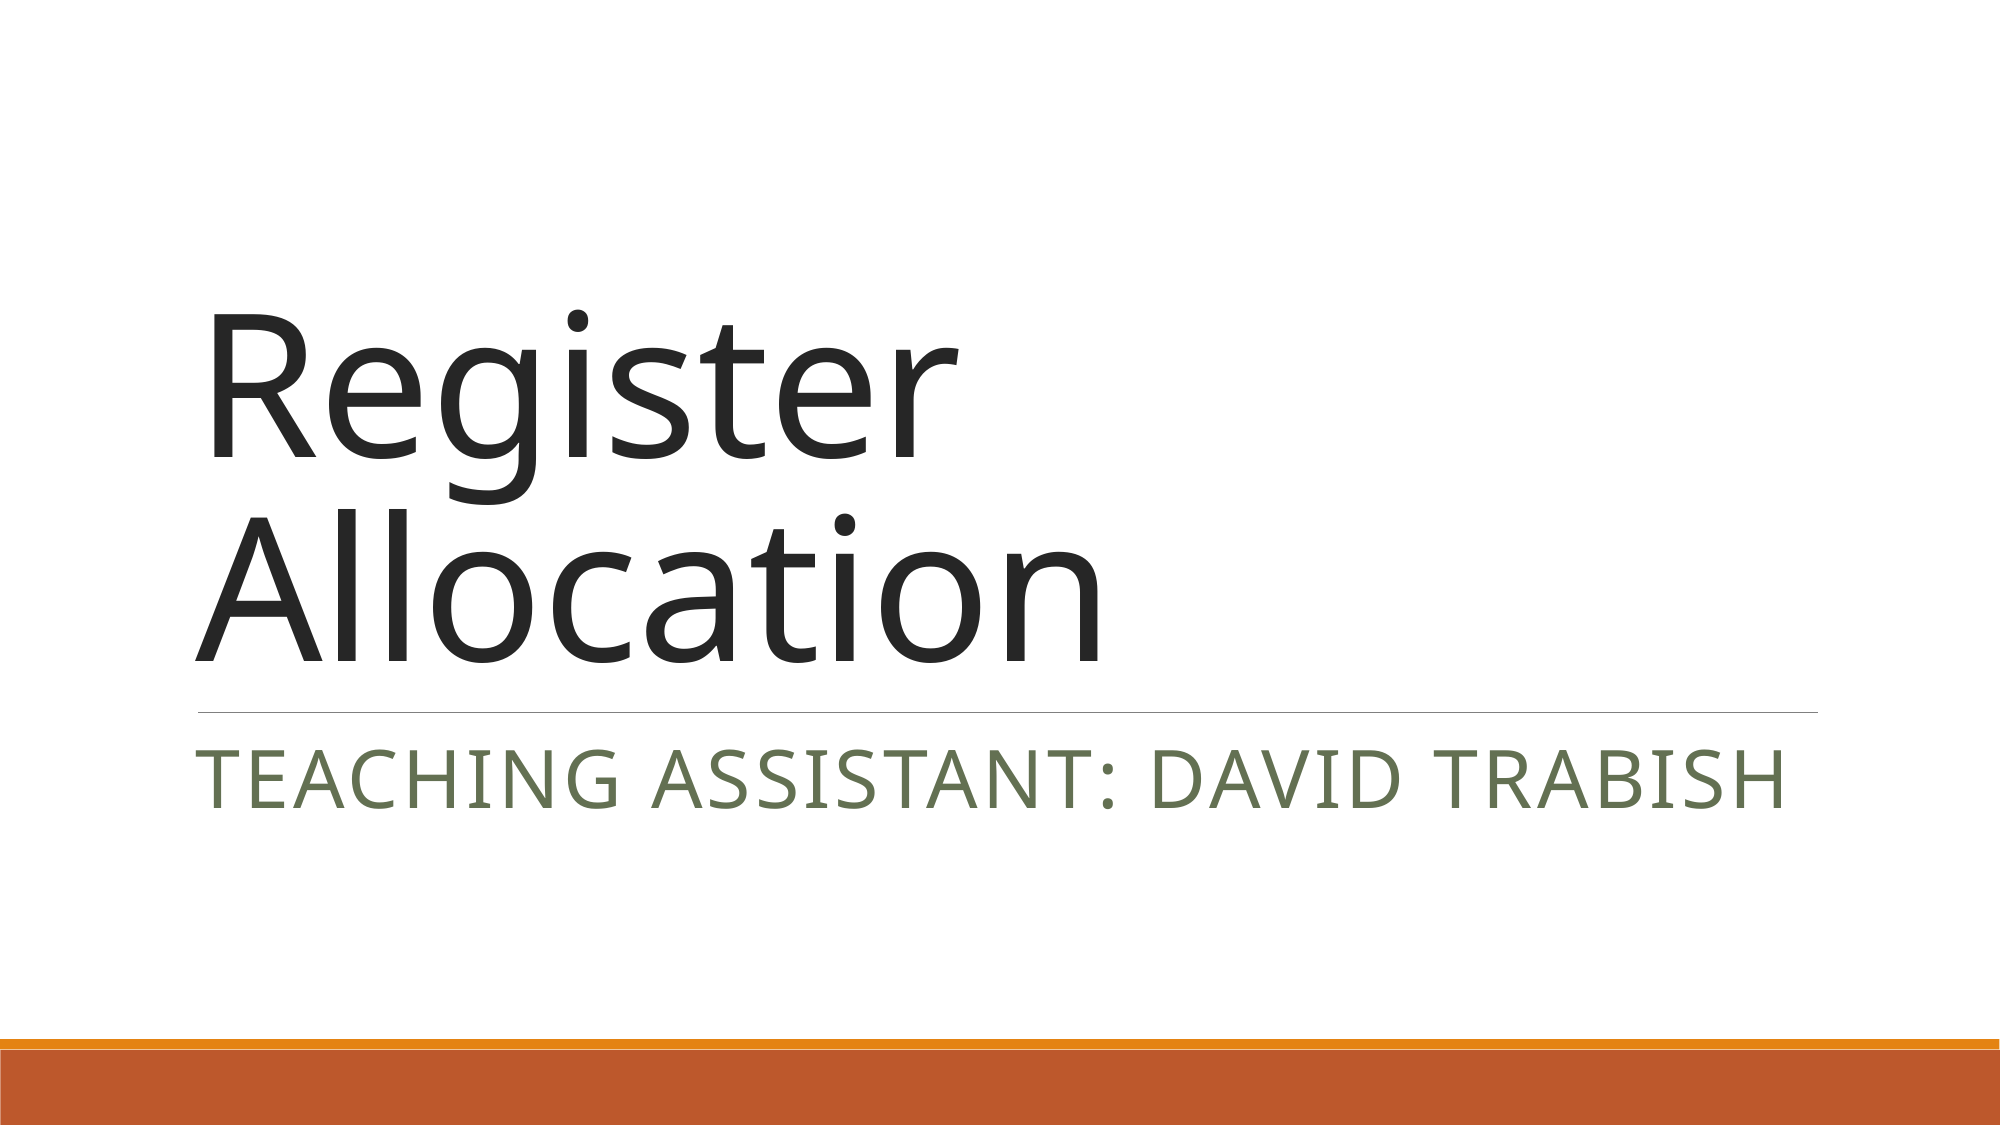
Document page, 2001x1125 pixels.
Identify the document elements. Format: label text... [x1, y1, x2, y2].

title Register Allocation [180, 124, 1830, 710]
subtitle TeachING Assistant: David Trabish [180, 730, 1831, 919]
